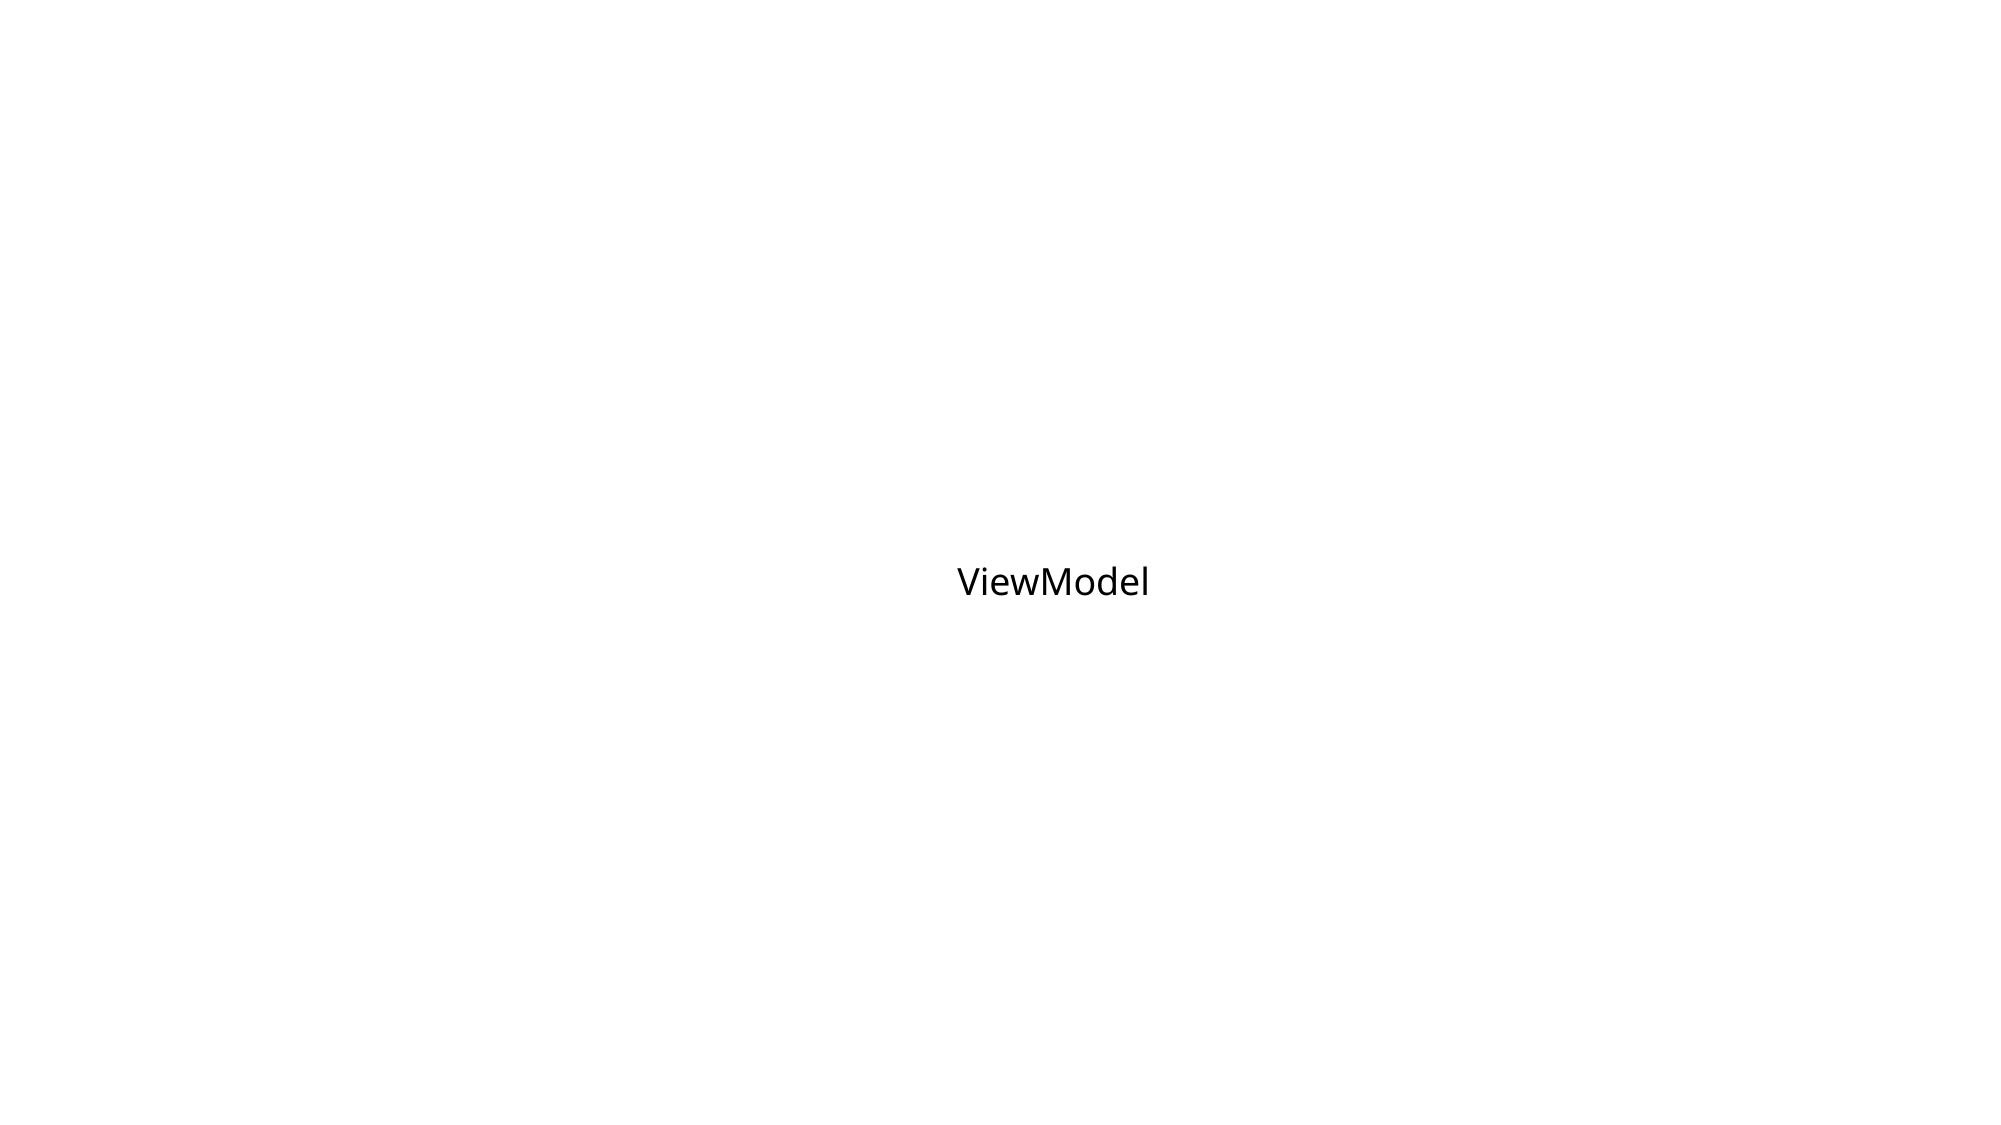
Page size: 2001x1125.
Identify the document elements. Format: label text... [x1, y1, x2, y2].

text_box ViewModel [942, 550, 1165, 611]
